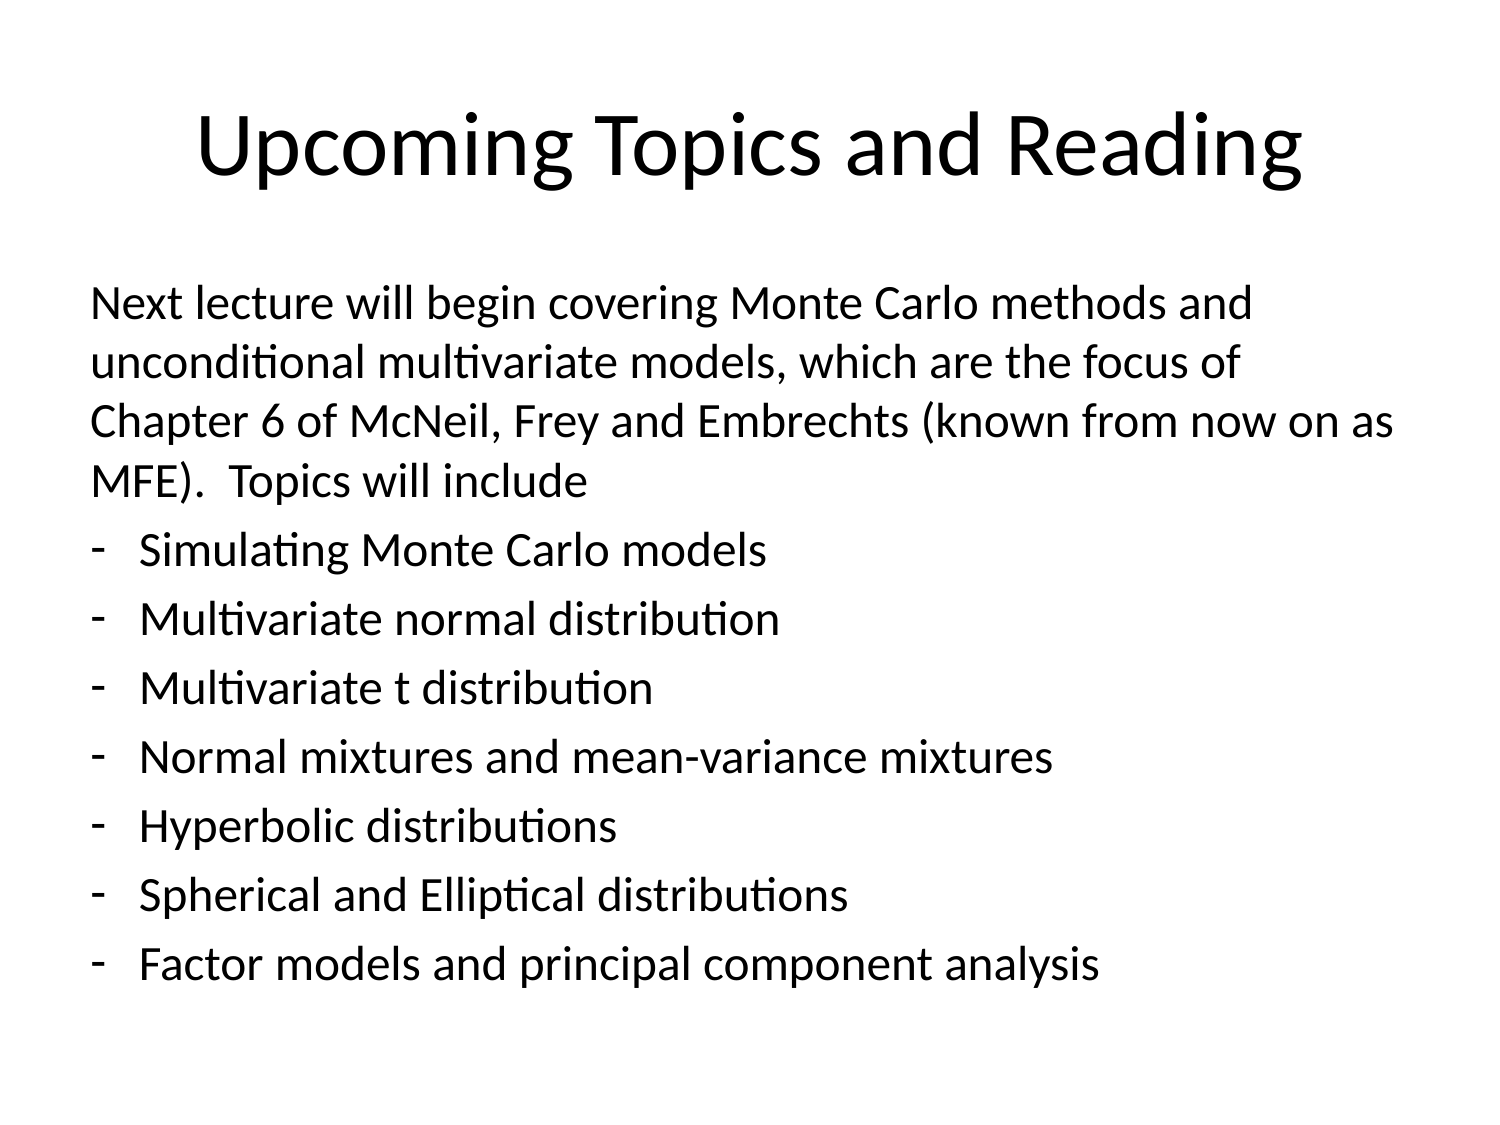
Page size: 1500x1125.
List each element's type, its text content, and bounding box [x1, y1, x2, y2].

title Upcoming Topics and Reading [75, 45, 1425, 233]
list Next lecture will begin covering Monte Carlo methods and unconditional multivariate models, which are the focus of Chapter 6 of McNeil, Frey and Embrechts (known from now on as MFE). Topics will include Simulating Monte Carlo models Multivariate normal distribution Multivariate t distribution Normal mixtures and mean-variance mixtures Hyperbolic distributions Spherical and Elliptical distributions Factor models and principal component analysis [75, 262, 1425, 1005]
